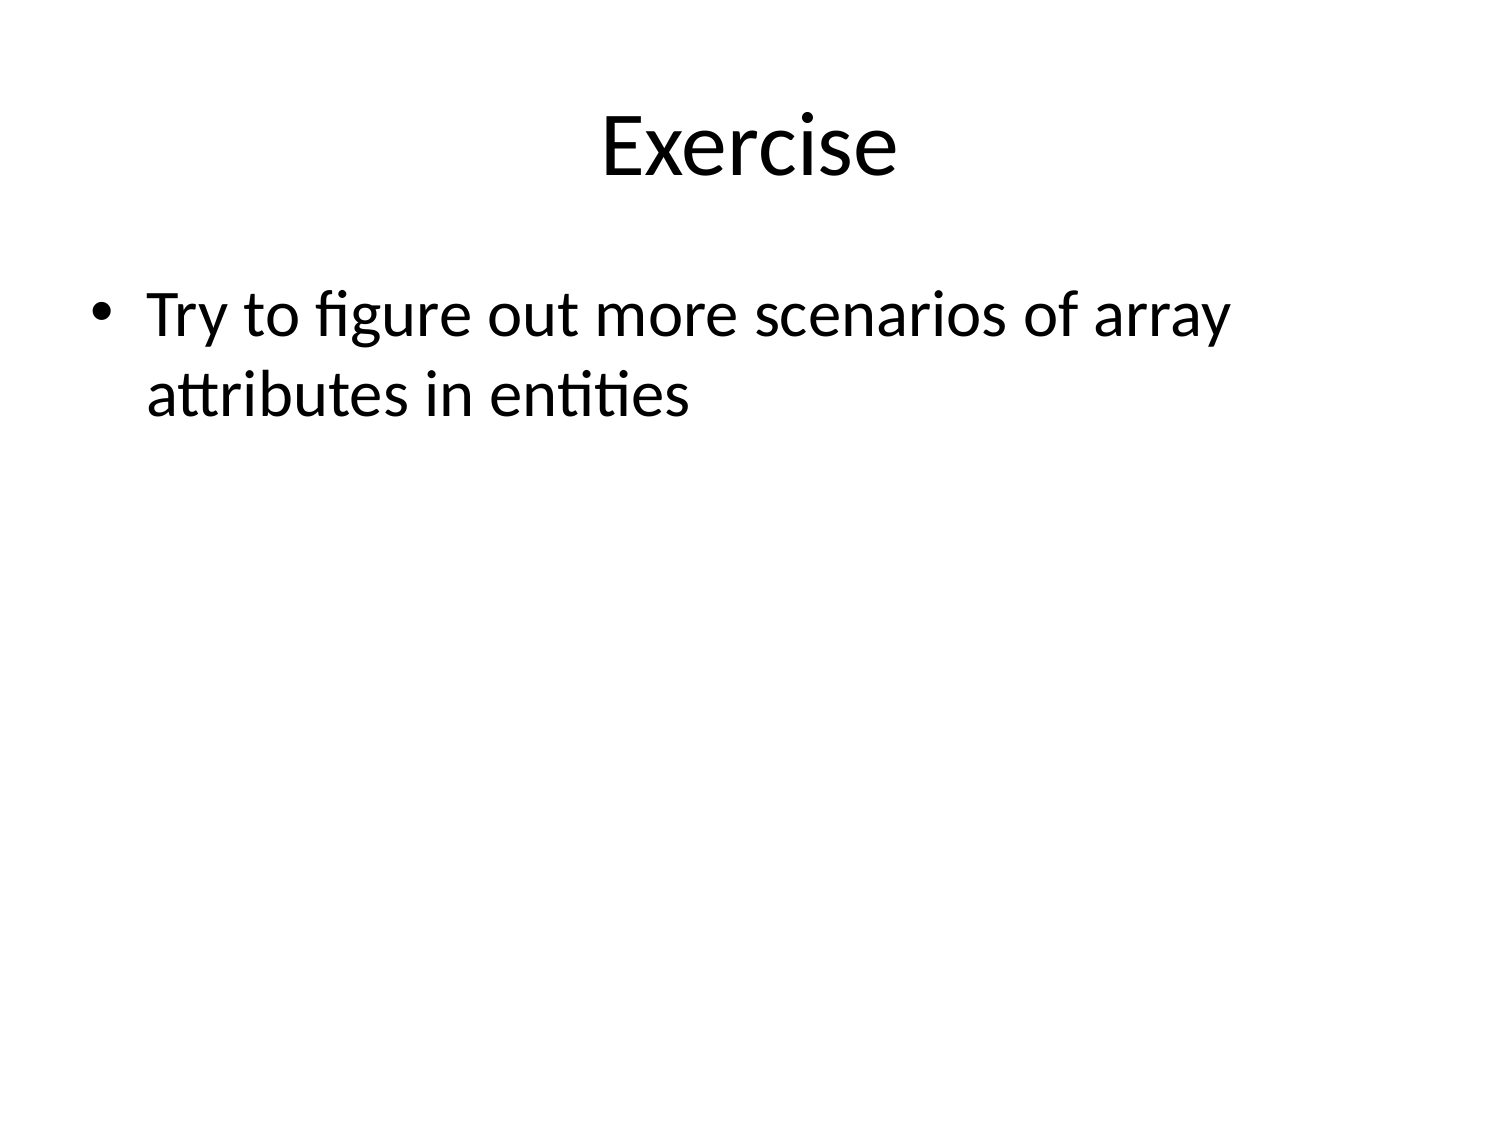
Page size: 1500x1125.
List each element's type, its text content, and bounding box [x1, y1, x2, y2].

title Exercise [75, 45, 1425, 233]
list Try to figure out more scenarios of array attributes in entities [75, 262, 1425, 1005]
